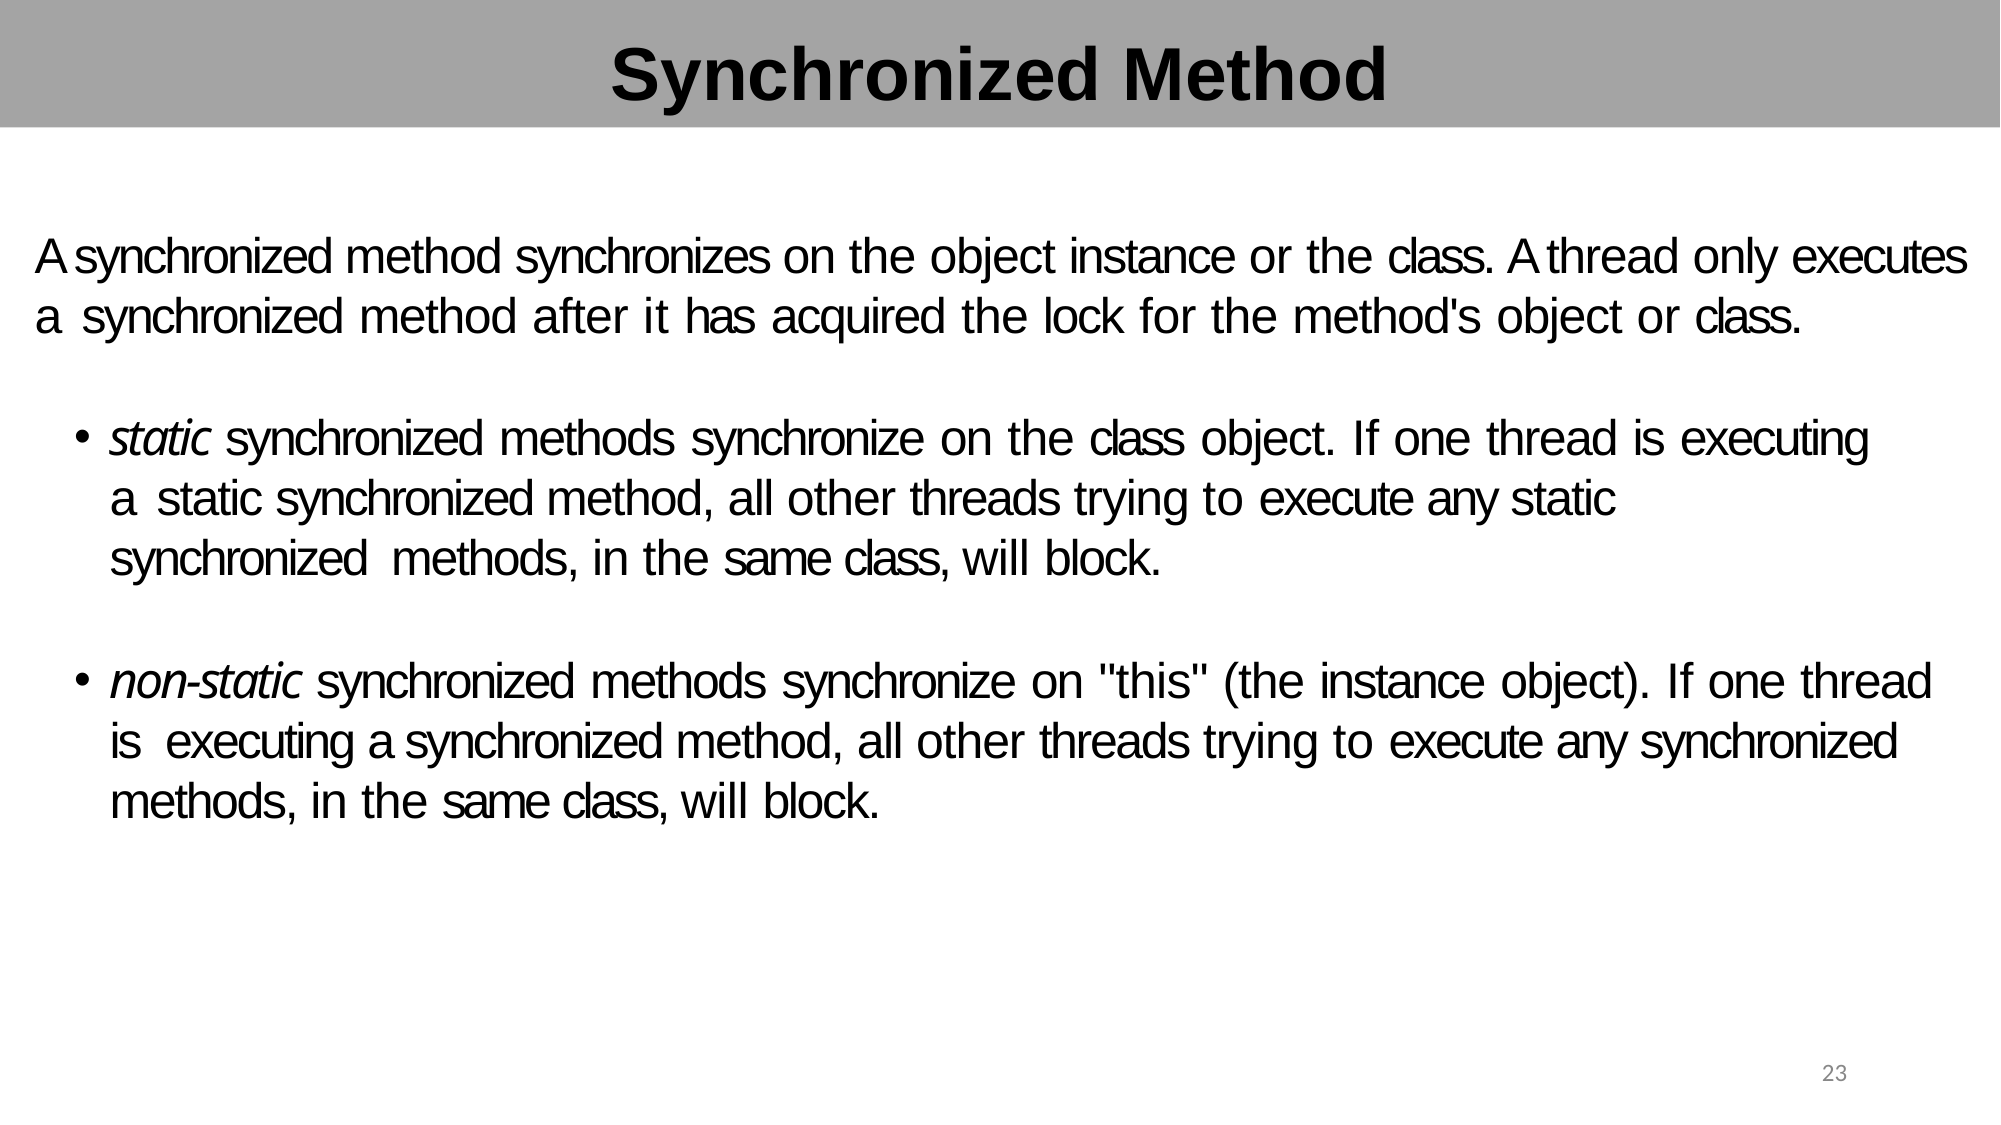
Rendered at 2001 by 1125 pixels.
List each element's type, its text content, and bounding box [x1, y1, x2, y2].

text_box [0, 0, 2000, 128]
slide_number 23 [1815, 1060, 1854, 1125]
text_box A synchronized method synchronizes on the object instance or the class. A thread only executes a synchronized method after it has acquired the lock for the method's object or class. static synchronized methods synchronize on the class object. If one thread is executing a static synchronized method, all other threads trying to execute any static synchronized methods, in the same class, will block. non-static synchronized methods synchronize on "this" (the instance object). If one thread is executing a synchronized method, all other threads trying to execute any synchronized methods, in the same class, will block. [32, 221, 1976, 829]
title Synchronized Method [608, 23, 1392, 214]
